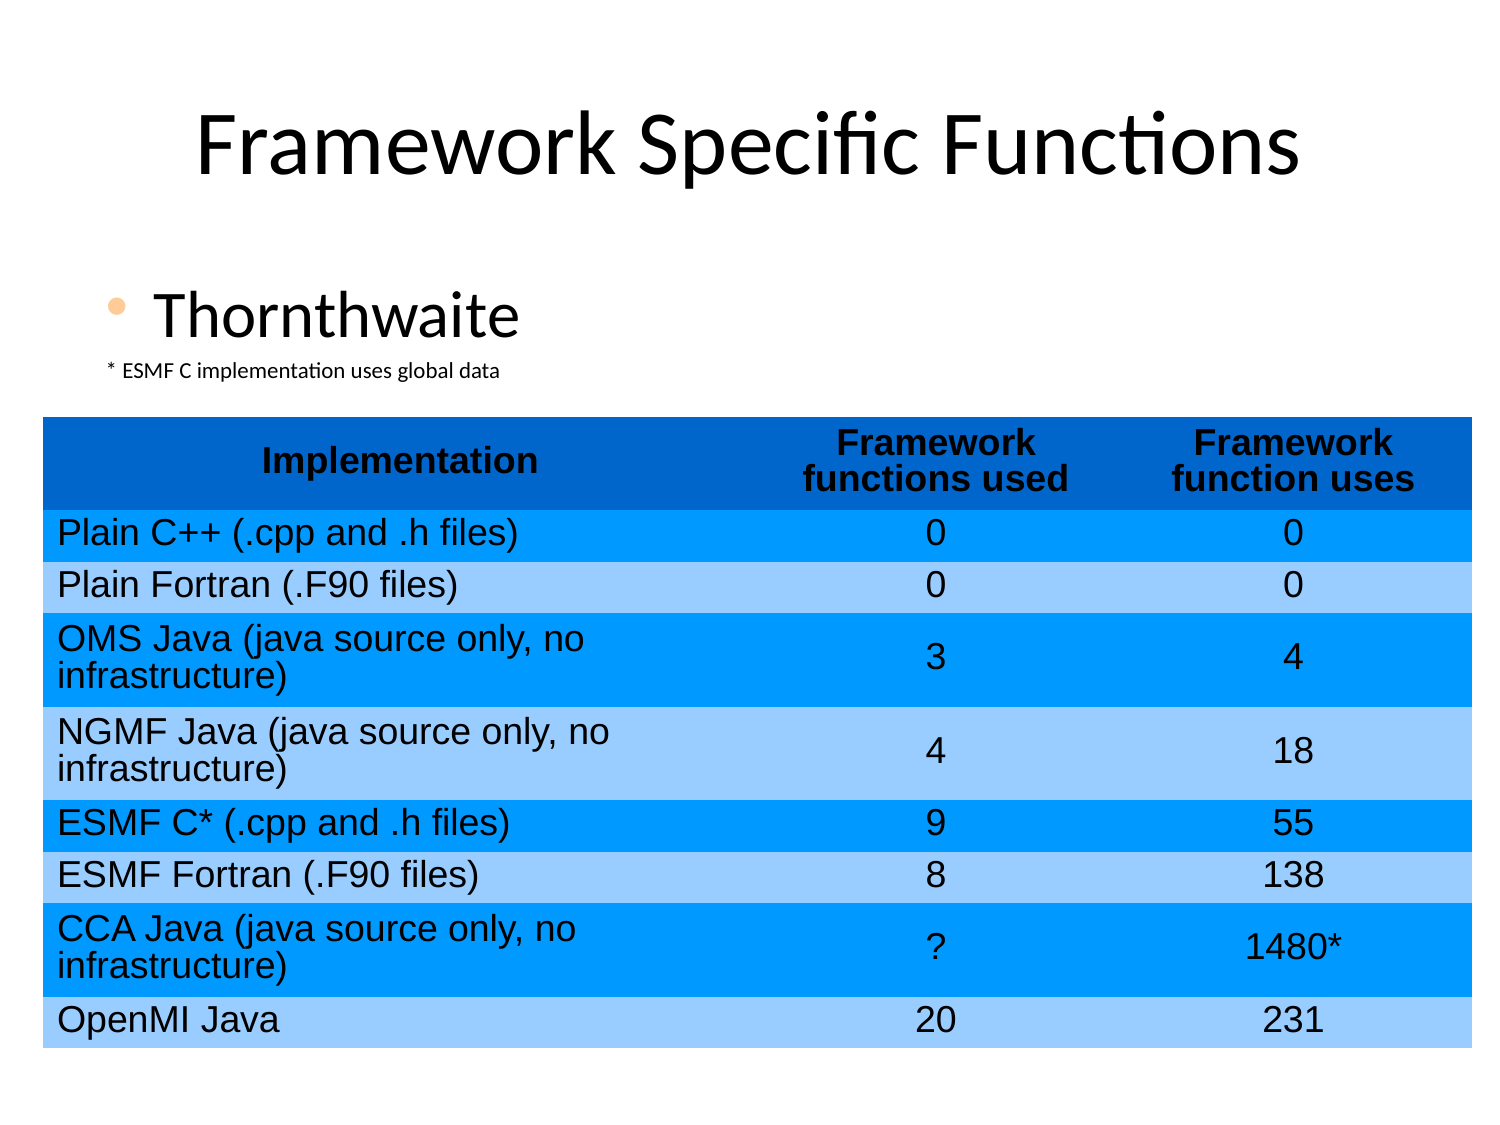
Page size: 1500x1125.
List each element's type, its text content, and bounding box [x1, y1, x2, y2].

table_cell Plain C++ (.cpp and .h files) [43, 510, 758, 562]
table_header Framework functions used [758, 417, 1114, 510]
table_header Framework function uses [1114, 417, 1472, 510]
table_cell OpenMI Java [43, 997, 758, 1048]
table_cell ESMF Fortran (.F90 files) [43, 852, 758, 903]
table_cell ? [758, 903, 1114, 997]
table_cell 0 [1114, 562, 1472, 613]
table_cell 4 [1114, 613, 1472, 707]
table_cell 0 [758, 562, 1114, 613]
table_cell NGMF Java (java source only, no infrastructure) [43, 707, 758, 800]
table_cell 0 [758, 510, 1114, 562]
table_cell 20 [758, 997, 1114, 1048]
table_cell 3 [758, 613, 1114, 707]
table_cell 0 [1114, 510, 1472, 562]
table_cell 138 [1114, 852, 1472, 903]
table_cell OMS Java (java source only, no infrastructure) [43, 613, 758, 707]
title Framework Specific Functions [74, 51, 1425, 226]
table_cell 9 [758, 800, 1114, 852]
table_header Implementation [43, 417, 758, 510]
list Thornthwaite * ESMF C implementation uses global data [74, 263, 1425, 417]
table_cell Plain Fortran (.F90 files) [43, 562, 758, 613]
table_cell CCA Java (java source only, no infrastructure) [43, 903, 758, 997]
table_cell 4 [758, 707, 1114, 800]
table_cell 1480* [1114, 903, 1472, 997]
table_cell 8 [758, 852, 1114, 903]
table_cell 55 [1114, 800, 1472, 852]
table_cell ESMF C* (.cpp and .h files) [43, 800, 758, 852]
table_cell 231 [1114, 997, 1472, 1048]
table_cell 18 [1114, 707, 1472, 800]
